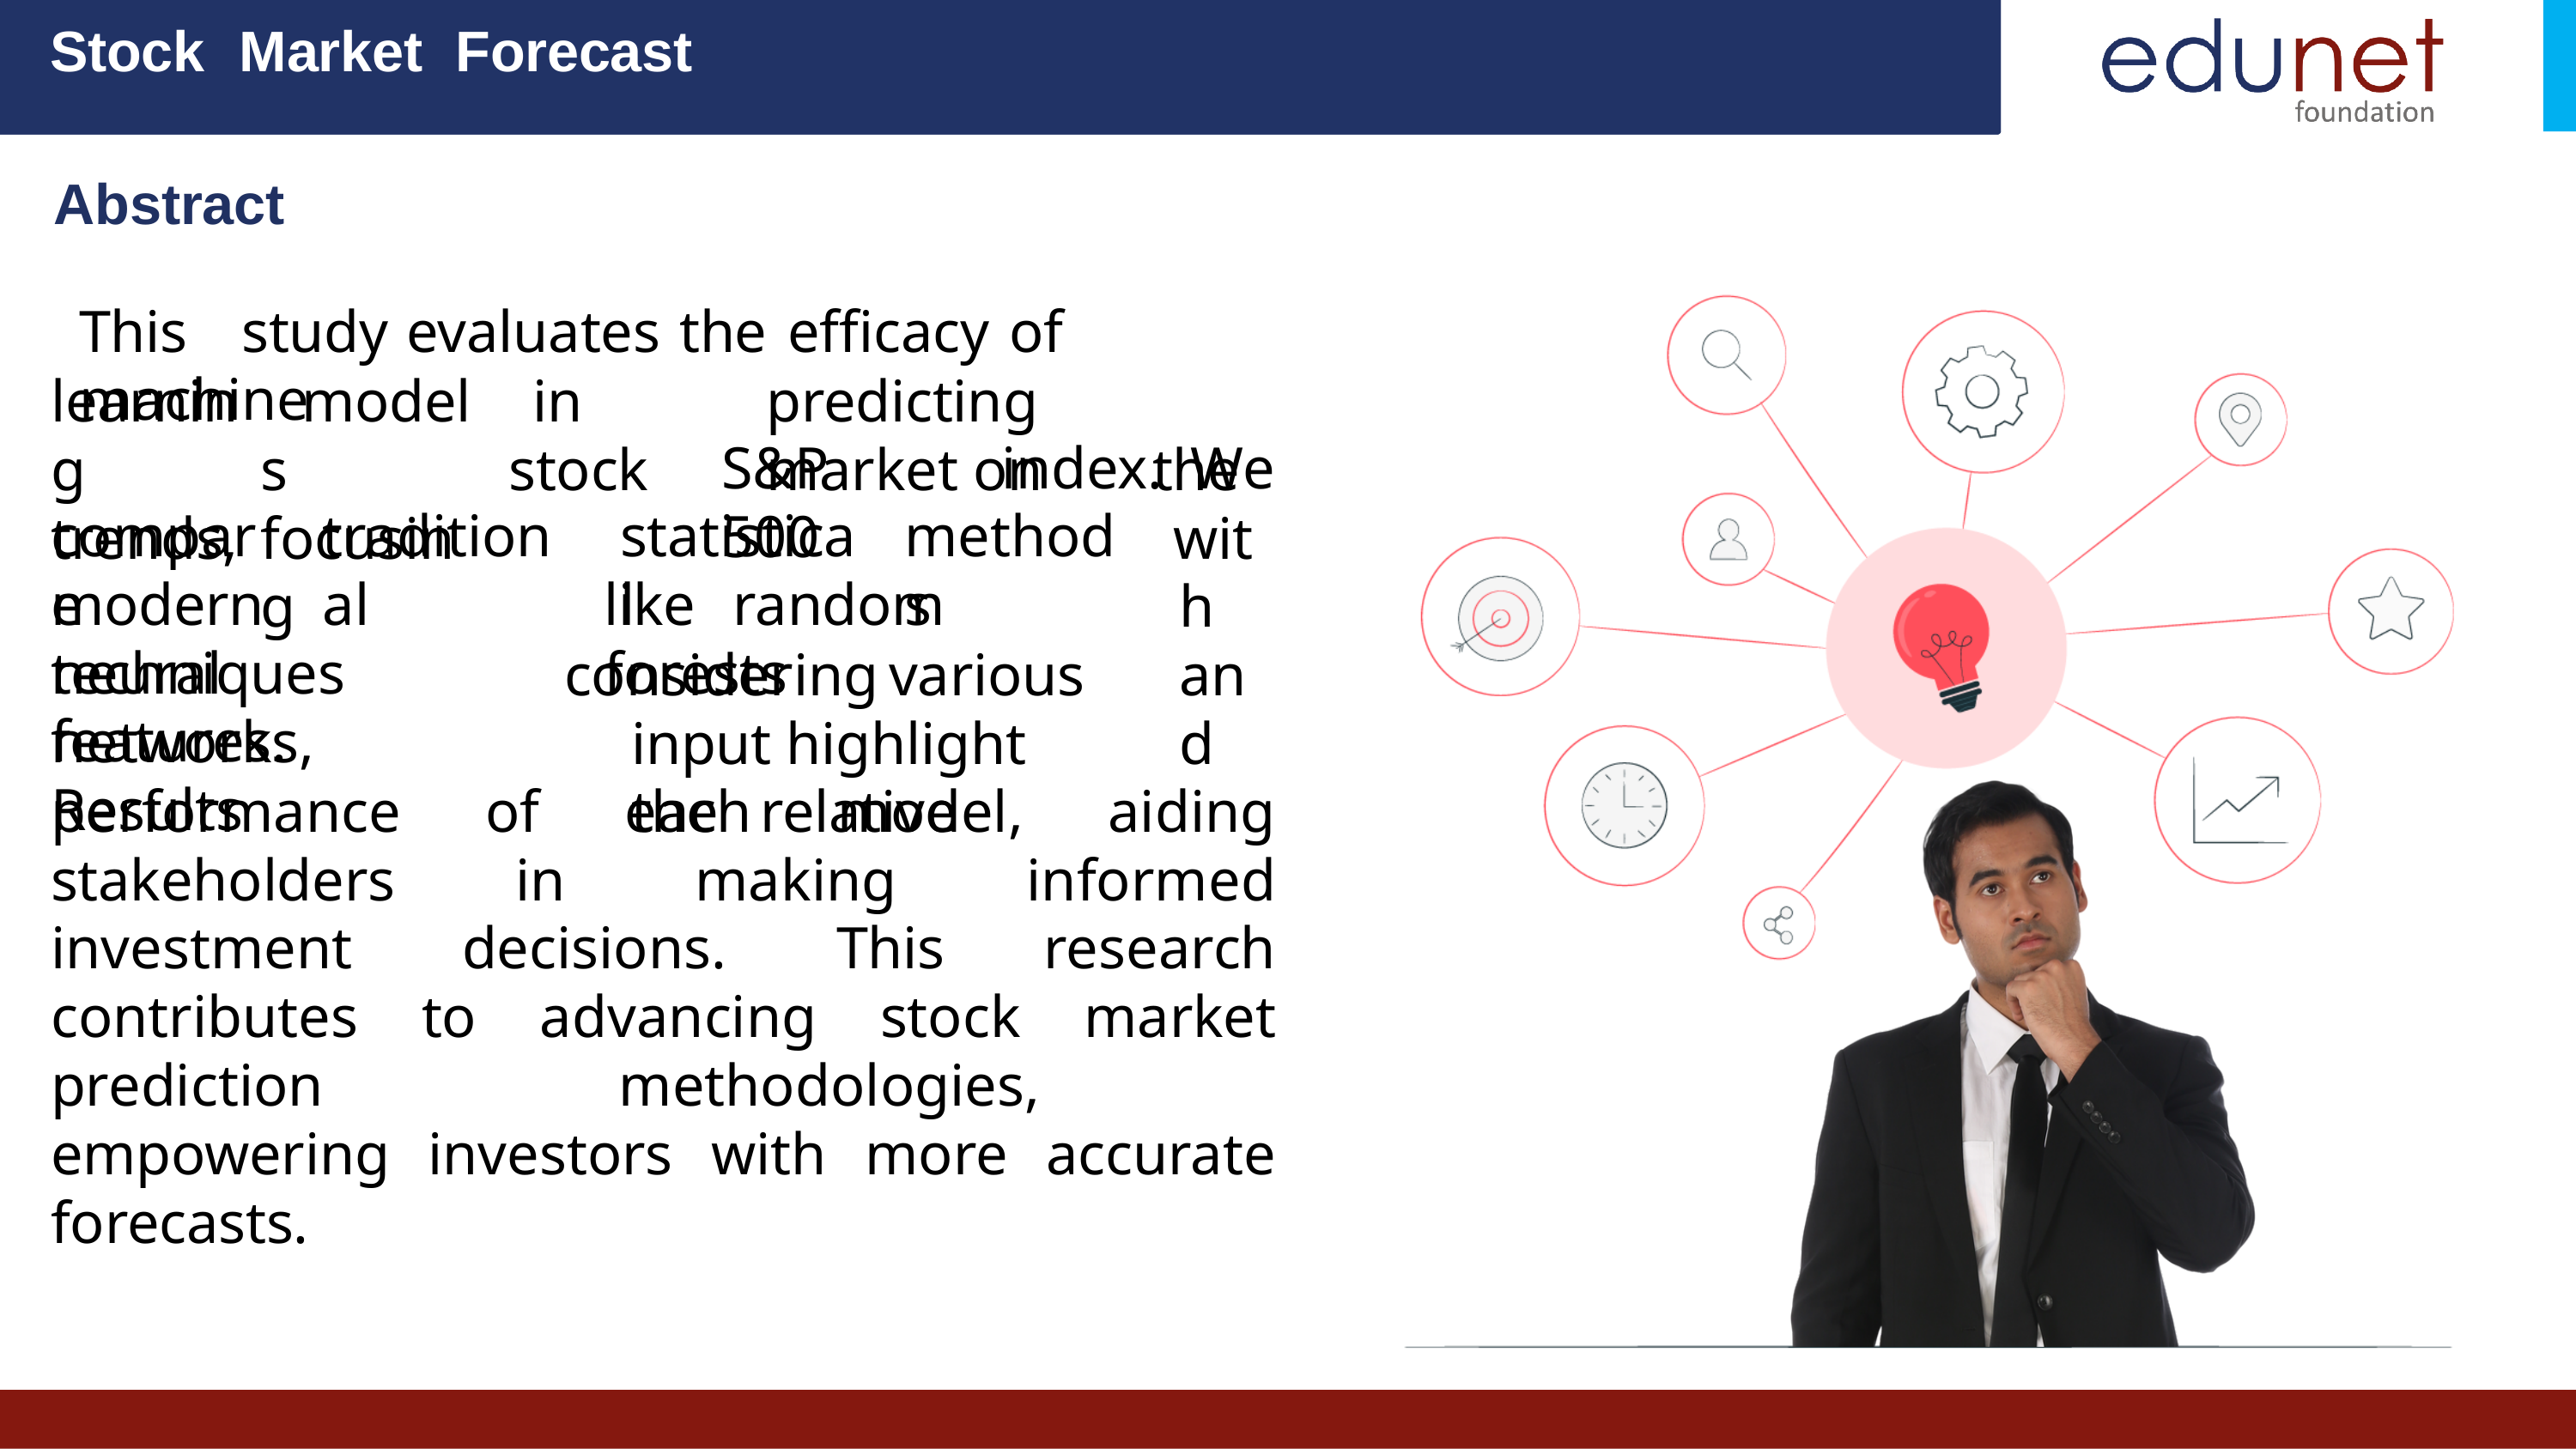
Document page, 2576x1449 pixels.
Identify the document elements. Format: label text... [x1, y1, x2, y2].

text_box methods [902, 498, 999, 566]
text_box index. We with and [999, 433, 1278, 771]
text_box traditional [320, 498, 573, 634]
text_box [0, 0, 2002, 135]
text_box [2543, 0, 2576, 132]
text_box statistical [618, 498, 858, 566]
text_box learning trends, [49, 361, 257, 498]
text_box in predicting stock market on the [969, 433, 999, 498]
title Stock Market Forecast [48, 13, 695, 257]
text_box modern techniques [49, 566, 565, 706]
text_box compare [49, 498, 276, 566]
text_box performance of each model, aiding stakeholders in making informed investment decisions. This research contributes to advancing stock market prediction methodologies, empowering investors with more accurate forecasts. [49, 771, 1278, 1255]
text_box in predicting stock market on the [507, 433, 720, 502]
picture [2094, 14, 2446, 129]
text_box considering various input highlight the relative [562, 634, 1277, 771]
text_box Abstract This study evaluates the efficacy of machine [52, 166, 1278, 433]
text_box models focusing [258, 433, 488, 566]
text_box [1374, 267, 2498, 1391]
text_box like random forests [602, 566, 999, 634]
text_box features. Results [49, 703, 550, 771]
text_box S&P 500 [720, 433, 969, 566]
text_box neural networks, [49, 634, 512, 703]
